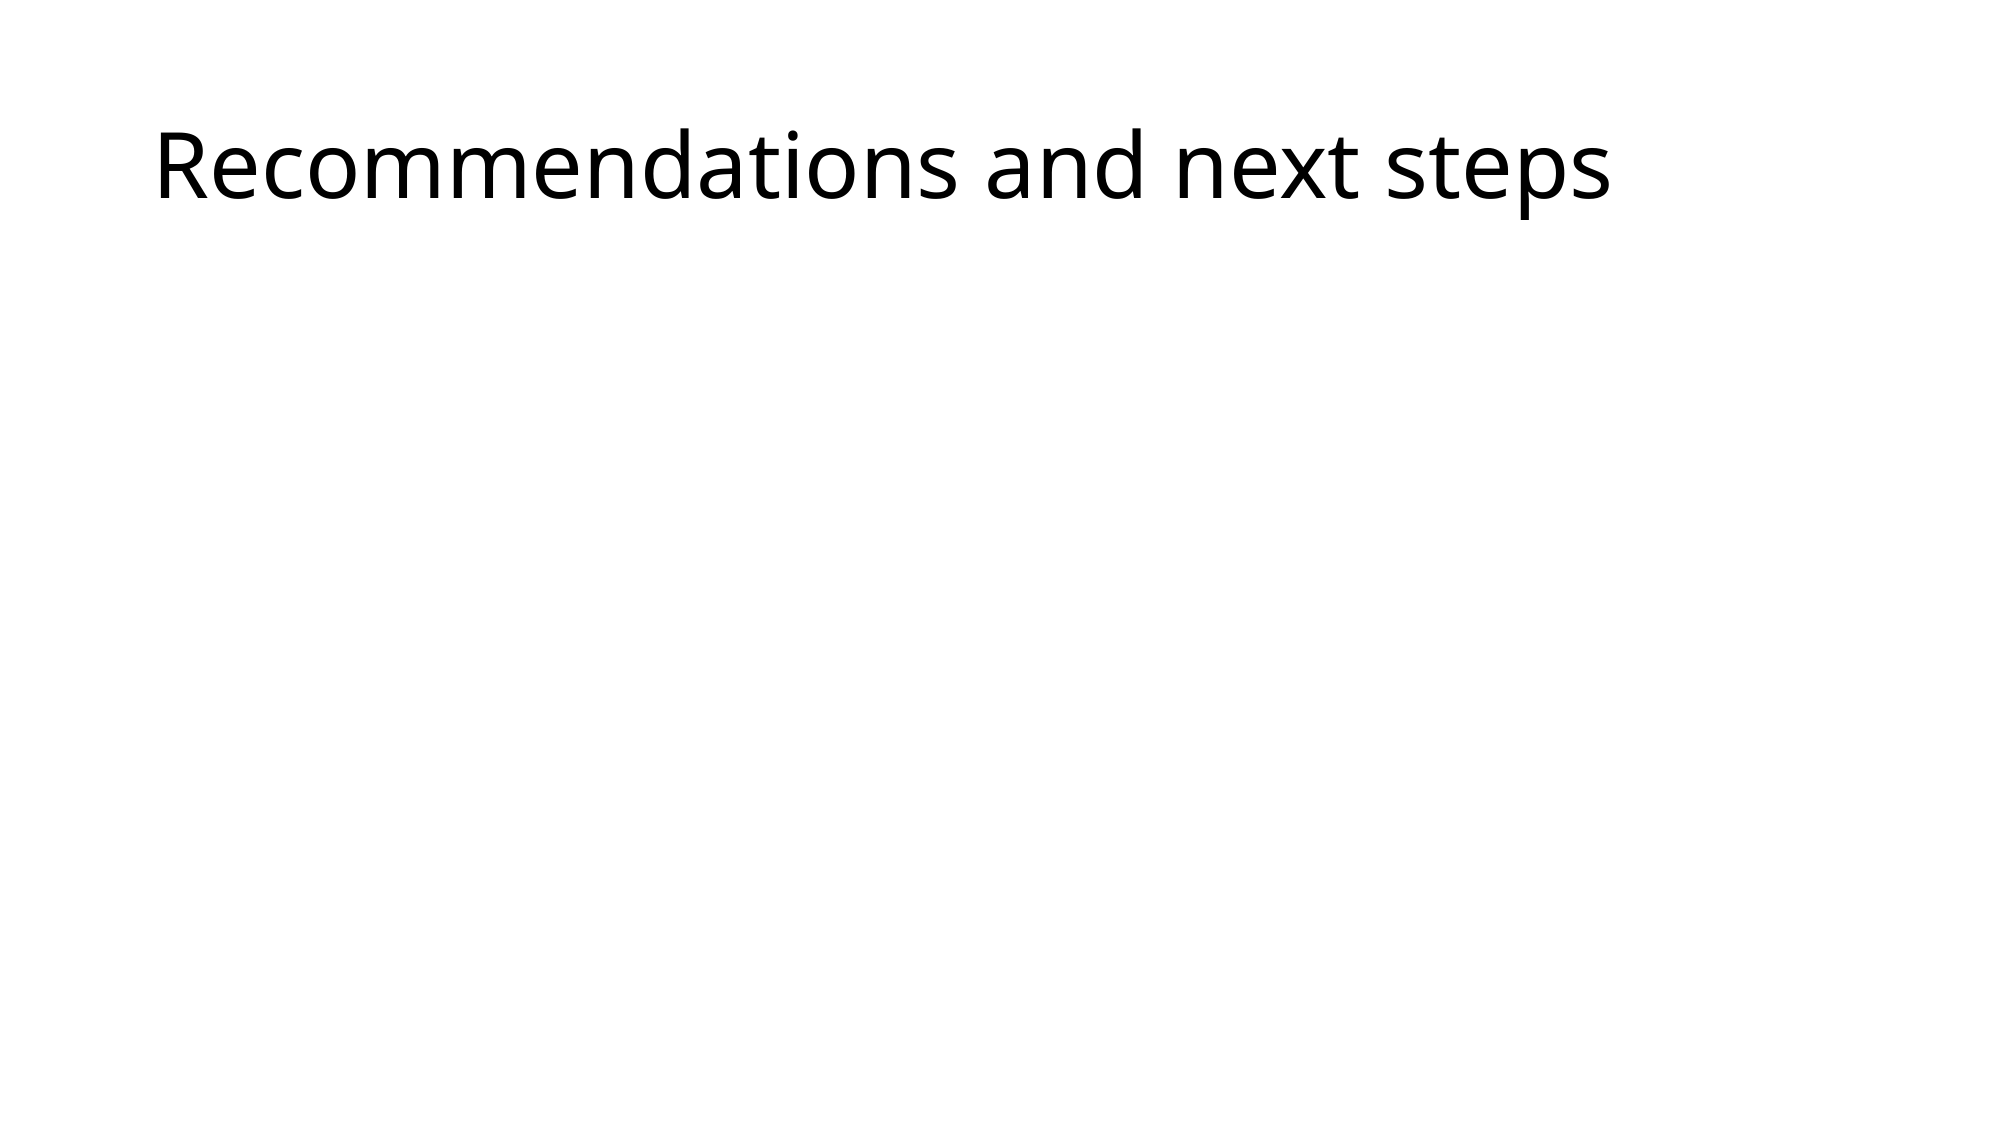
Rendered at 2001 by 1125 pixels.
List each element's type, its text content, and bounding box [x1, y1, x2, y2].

title Recommendations and next steps [137, 59, 1863, 278]
